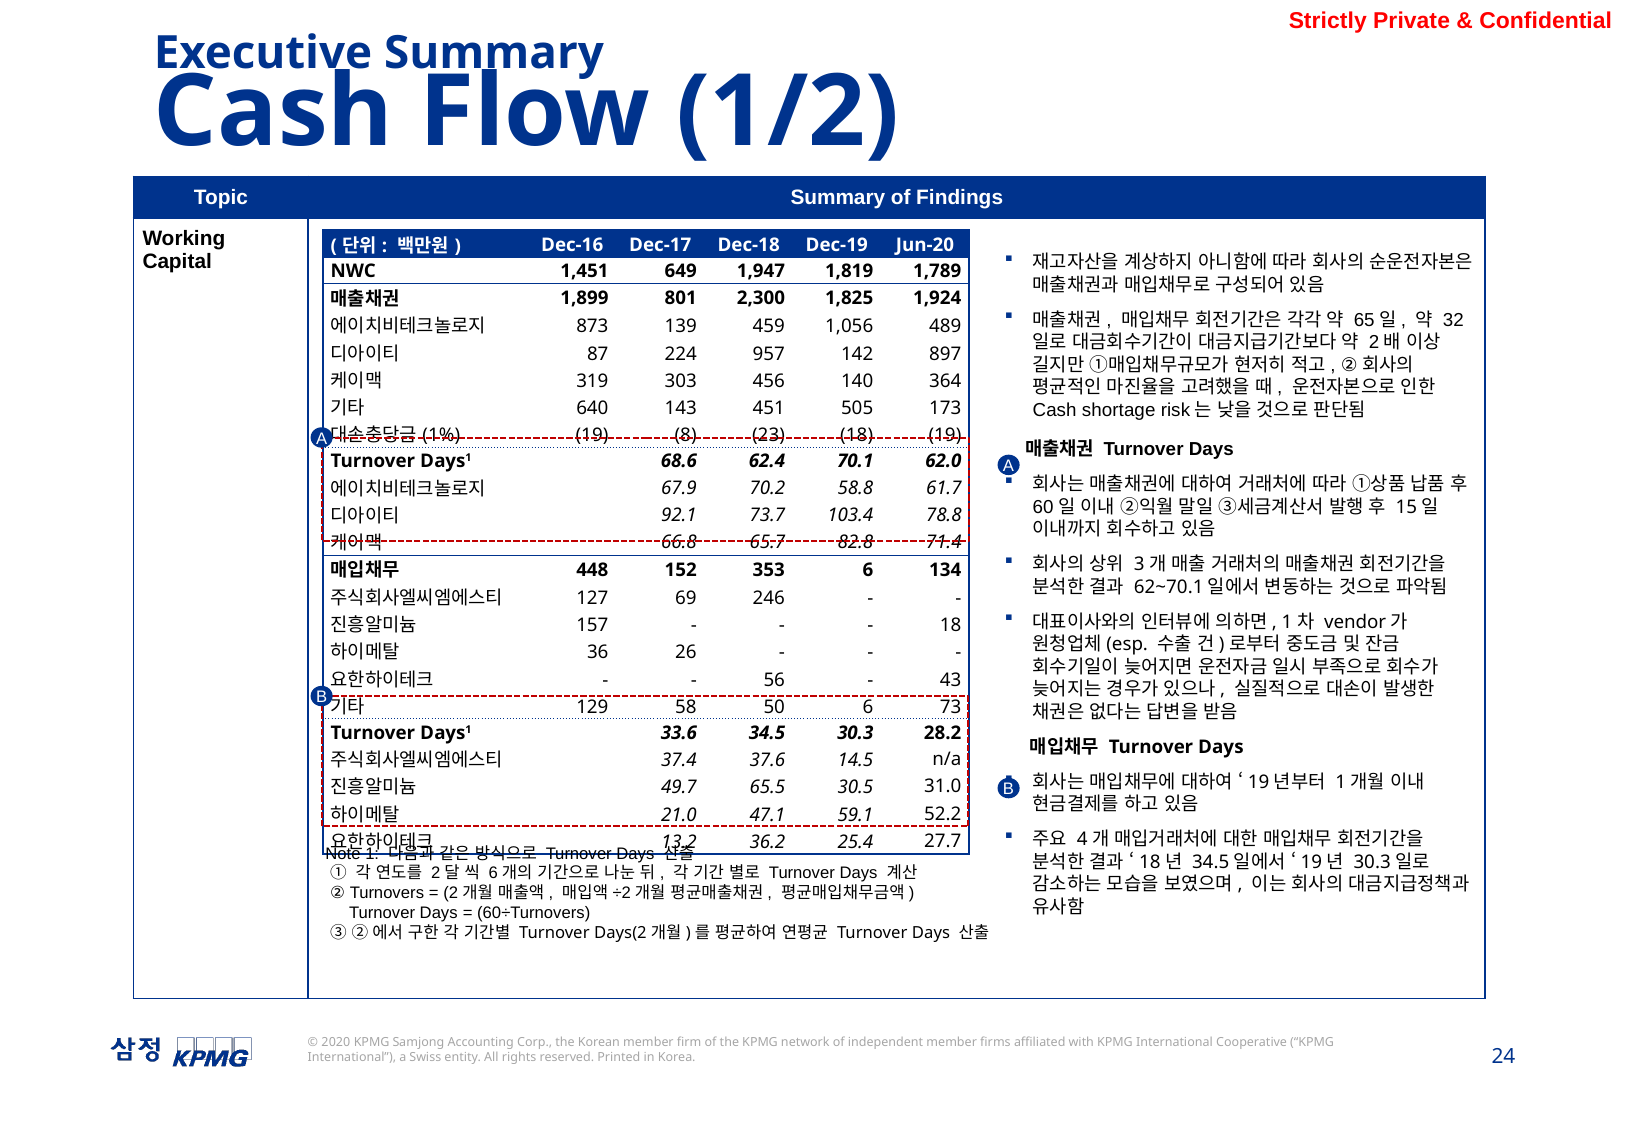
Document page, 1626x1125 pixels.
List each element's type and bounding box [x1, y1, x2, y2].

table_header [134, 177, 307, 217]
text_box [310, 240, 1483, 990]
table_header [309, 177, 1484, 217]
picture [108, 1035, 254, 1068]
table_header [324, 231, 968, 257]
text_box [310, 427, 971, 543]
text_box [139, 30, 1549, 190]
text_box [310, 685, 970, 829]
table_cell [134, 219, 307, 998]
table_cell [309, 219, 1484, 998]
